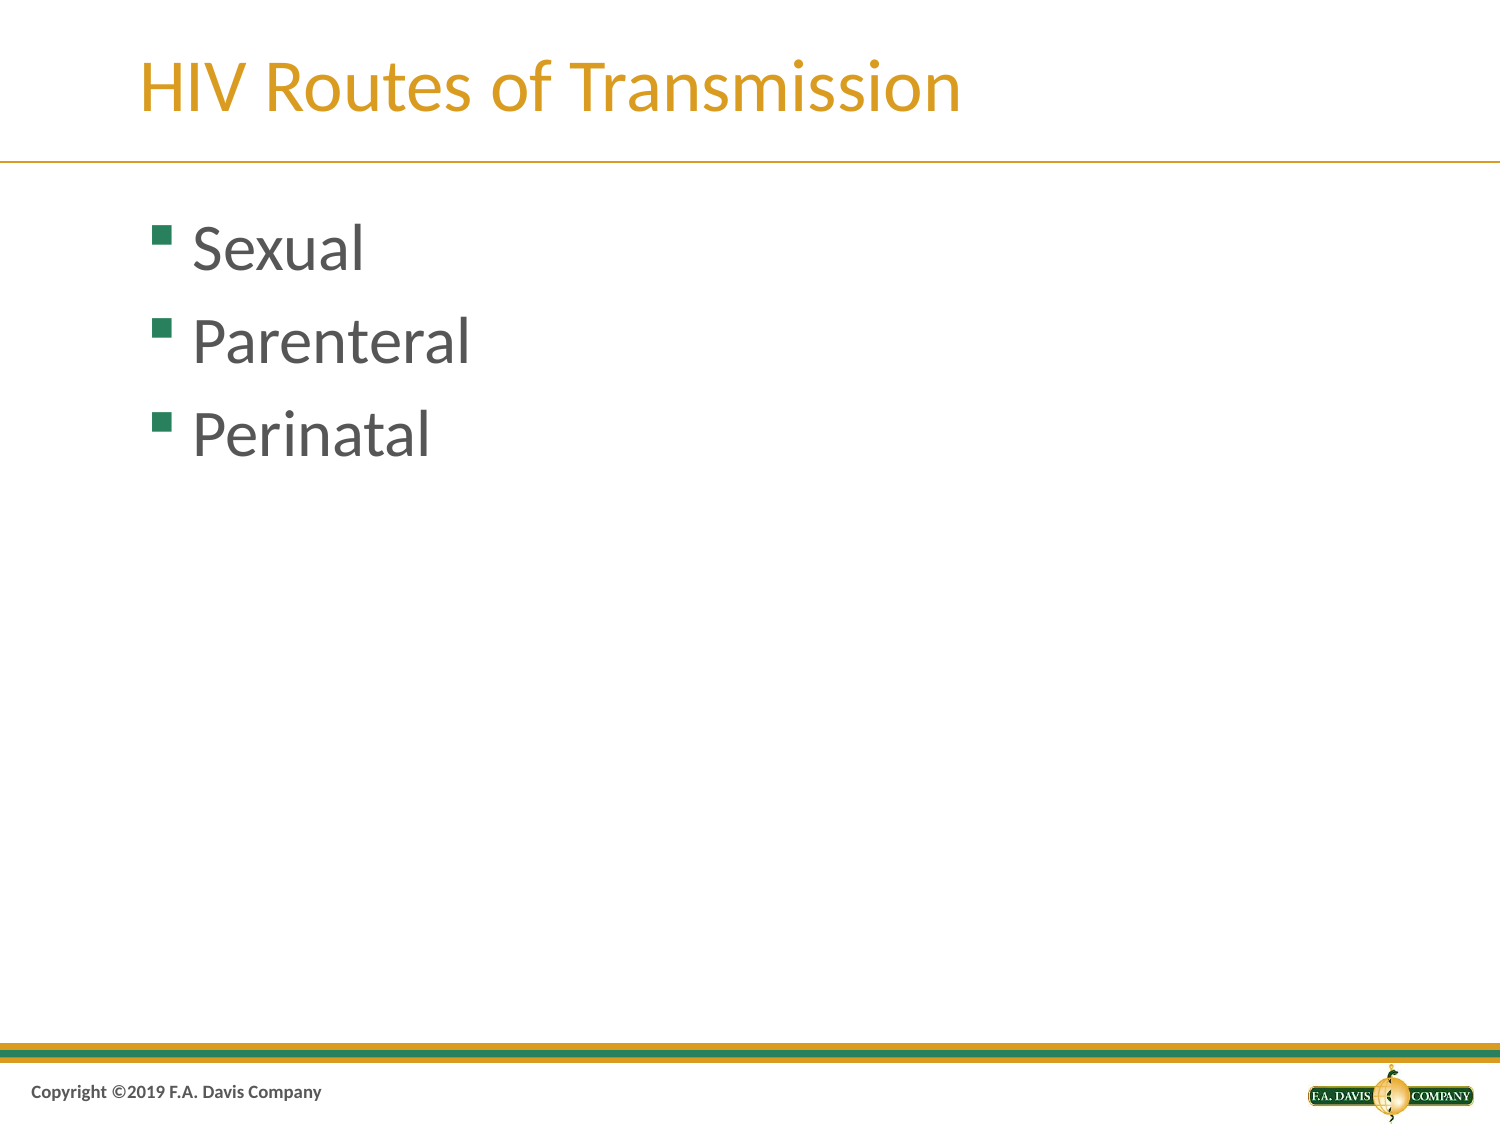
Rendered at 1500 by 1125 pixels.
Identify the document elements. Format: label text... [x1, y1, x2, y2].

picture [1308, 1064, 1474, 1124]
picture [0, 1043, 1500, 1050]
picture [0, 1058, 1500, 1063]
list Sexual Parenteral Perinatal [75, 196, 1425, 864]
title HIV Routes of Transmission [124, 38, 1475, 136]
